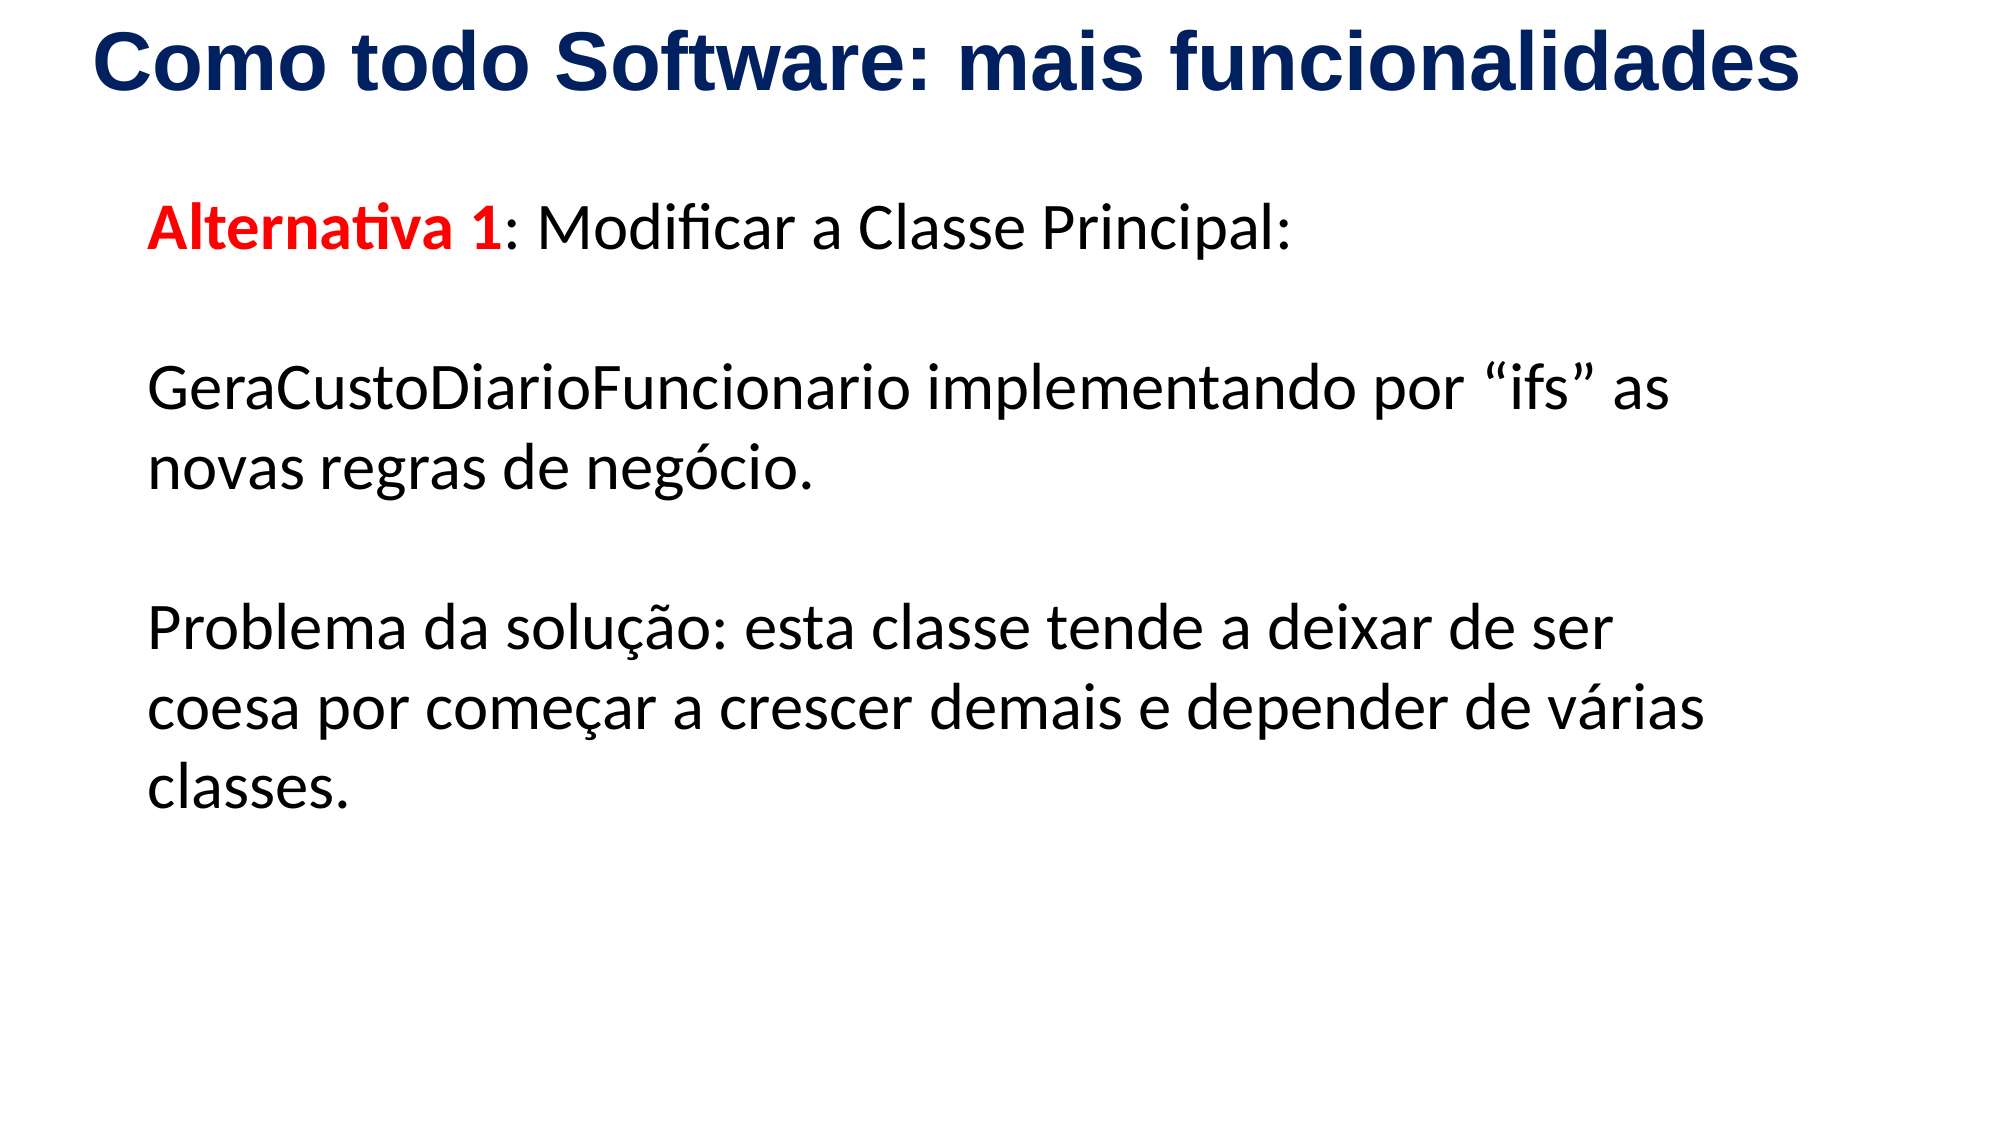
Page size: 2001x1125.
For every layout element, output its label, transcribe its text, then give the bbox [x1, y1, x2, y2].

text_box Alternativa 1: Modificar a Classe Principal: GeraCustoDiarioFuncionario implementando por “ifs” as novas regras de negócio. Problema da solução: esta classe tende a deixar de ser coesa por começar a crescer demais e depender de várias classes. [133, 175, 1733, 910]
text_box Como todo Software: mais funcionalidades [78, 0, 1955, 115]
